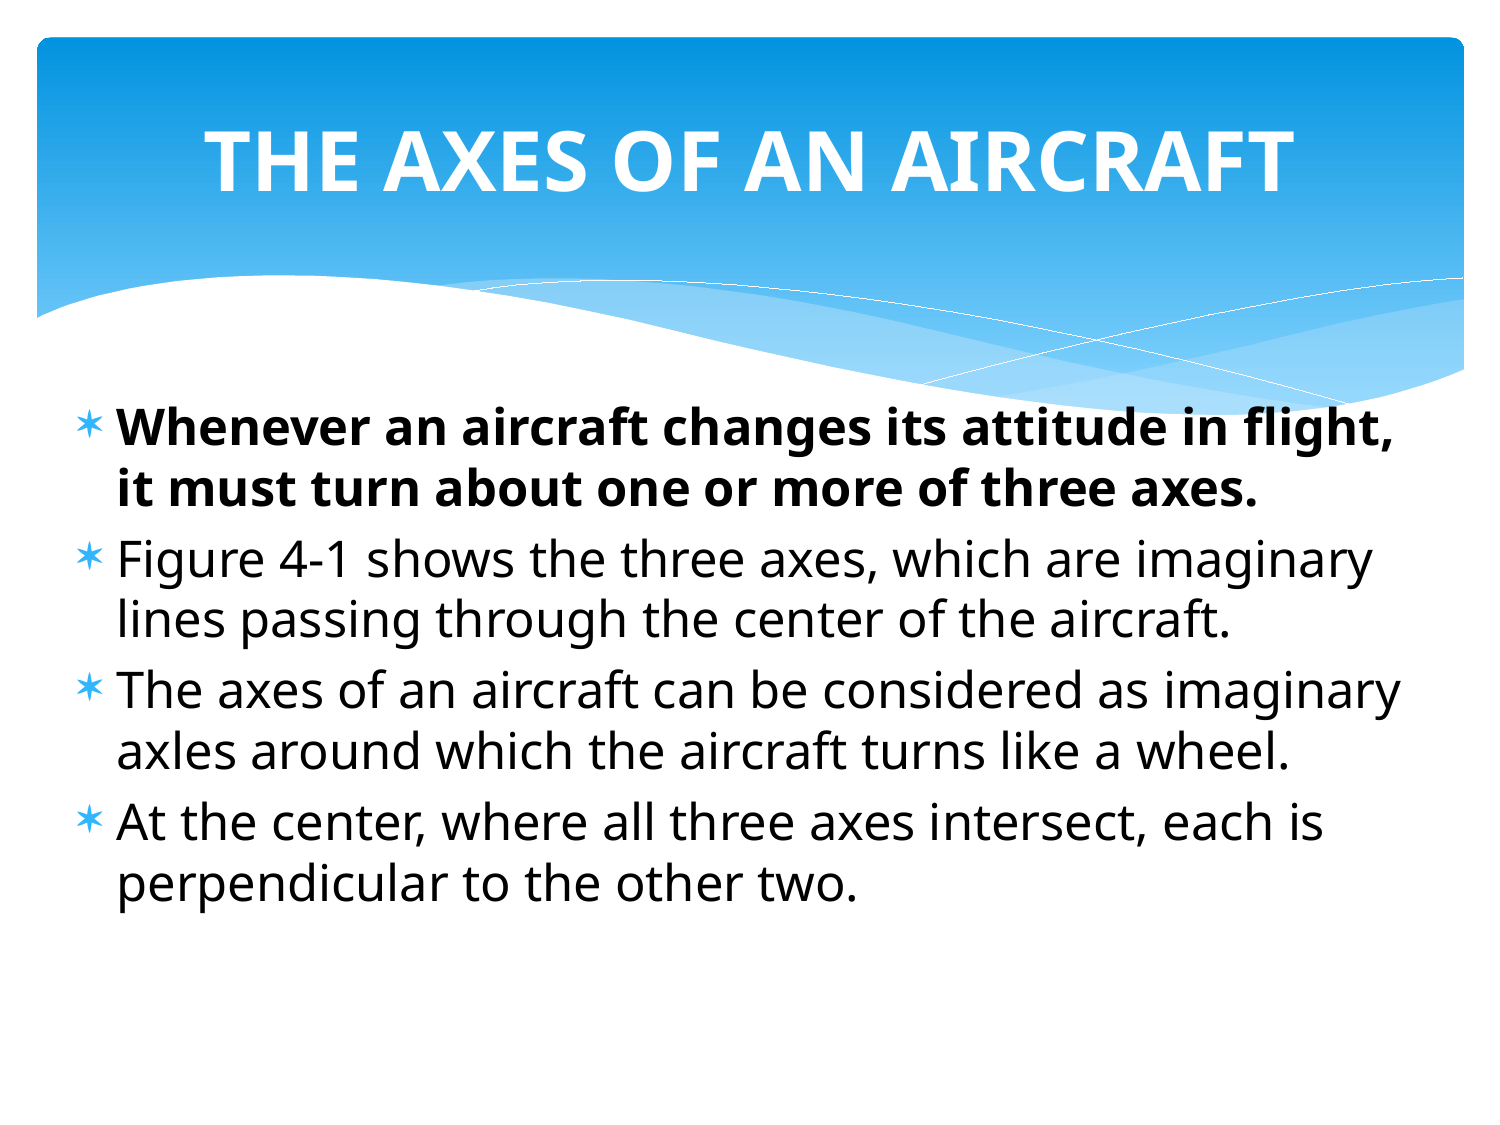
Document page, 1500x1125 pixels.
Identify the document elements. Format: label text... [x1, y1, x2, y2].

list Whenever an aircraft changes its attitude in flight, it must turn about one or more of three axes. Figure 4-1 shows the three axes, which are imaginary lines passing through the center of the aircraft. The axes of an aircraft can be considered as imaginary axles around which the aircraft turns like a wheel. At the center, where all three axes intersect, each is perpendicular to the other two. [62, 387, 1438, 1075]
title THE AXES OF AN AIRCRAFT [75, 56, 1425, 260]
